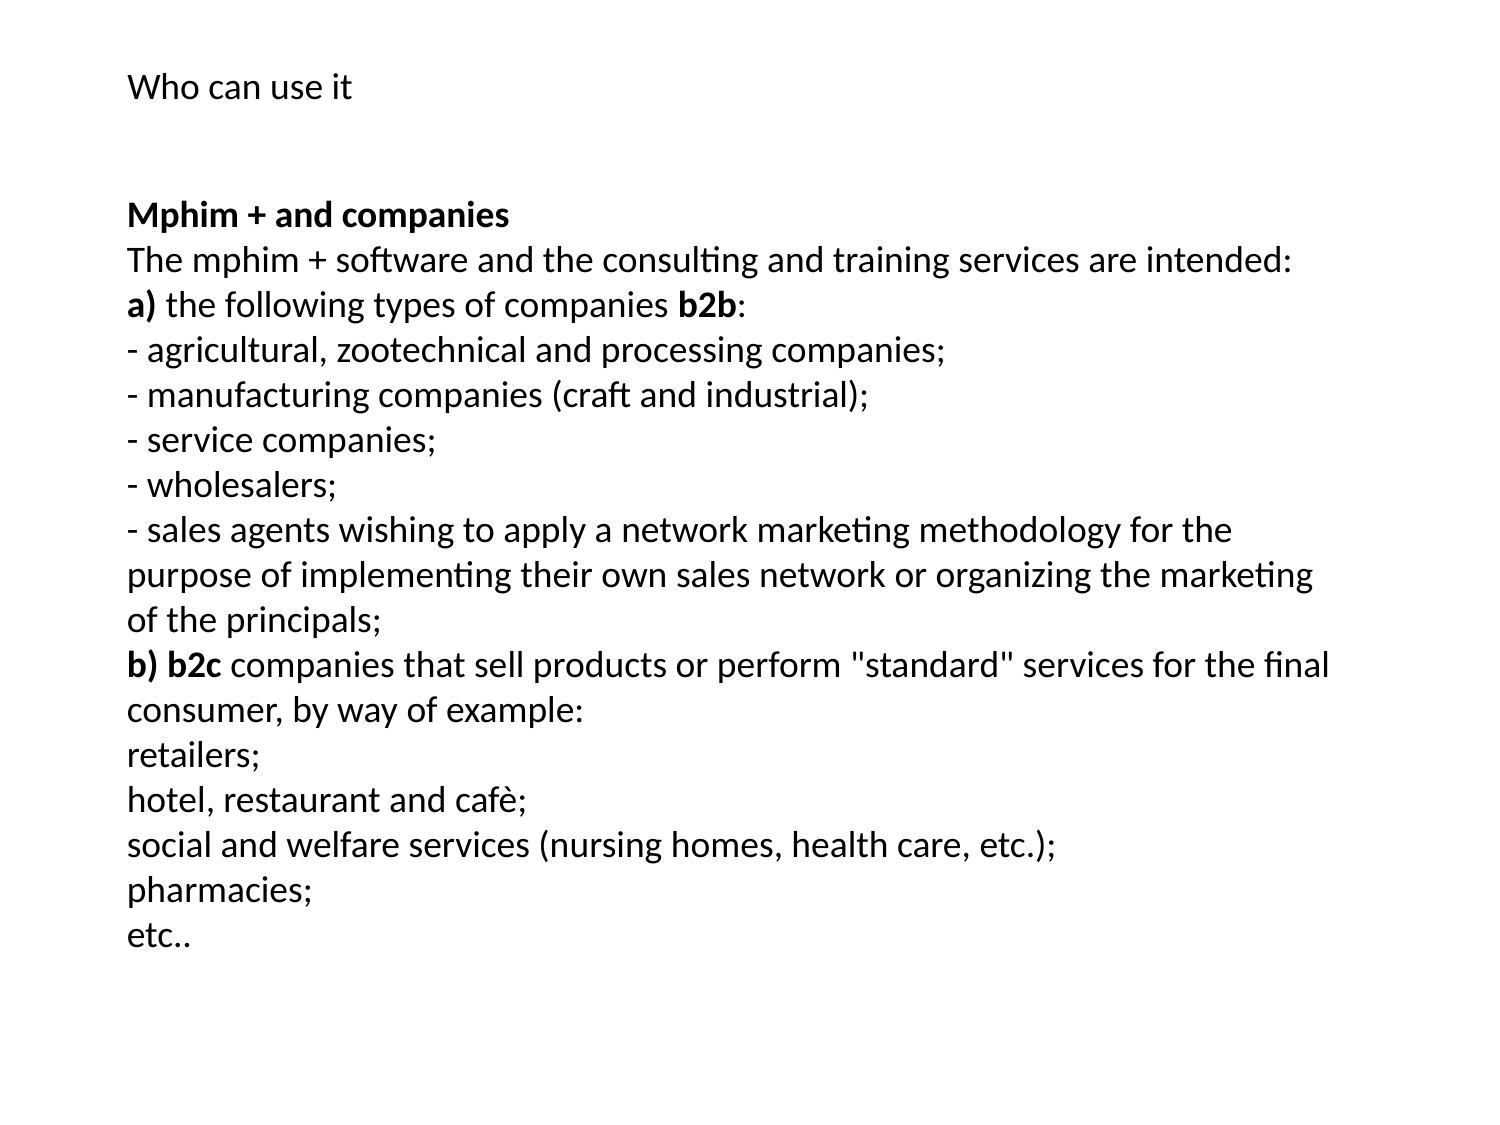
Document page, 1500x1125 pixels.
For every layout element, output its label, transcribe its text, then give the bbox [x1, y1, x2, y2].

text_box Who can use it [112, 54, 397, 115]
text_box Mphim + and companies The mphim + software and the consulting and training services are intended: a) the following types of companies b2b: - agricultural, zootechnical and processing companies; - manufacturing companies (craft and industrial); - service companies; - wholesalers; - sales agents wishing to apply a network marketing methodology for the purpose of implementing their own sales network or organizing the marketing of the principals; b) b2c companies that sell products or perform "standard" services for the final consumer, by way of example: retailers; hotel, restaurant and cafè; social and welfare services (nursing homes, health care, etc.); pharmacies; etc.. [112, 137, 1365, 962]
